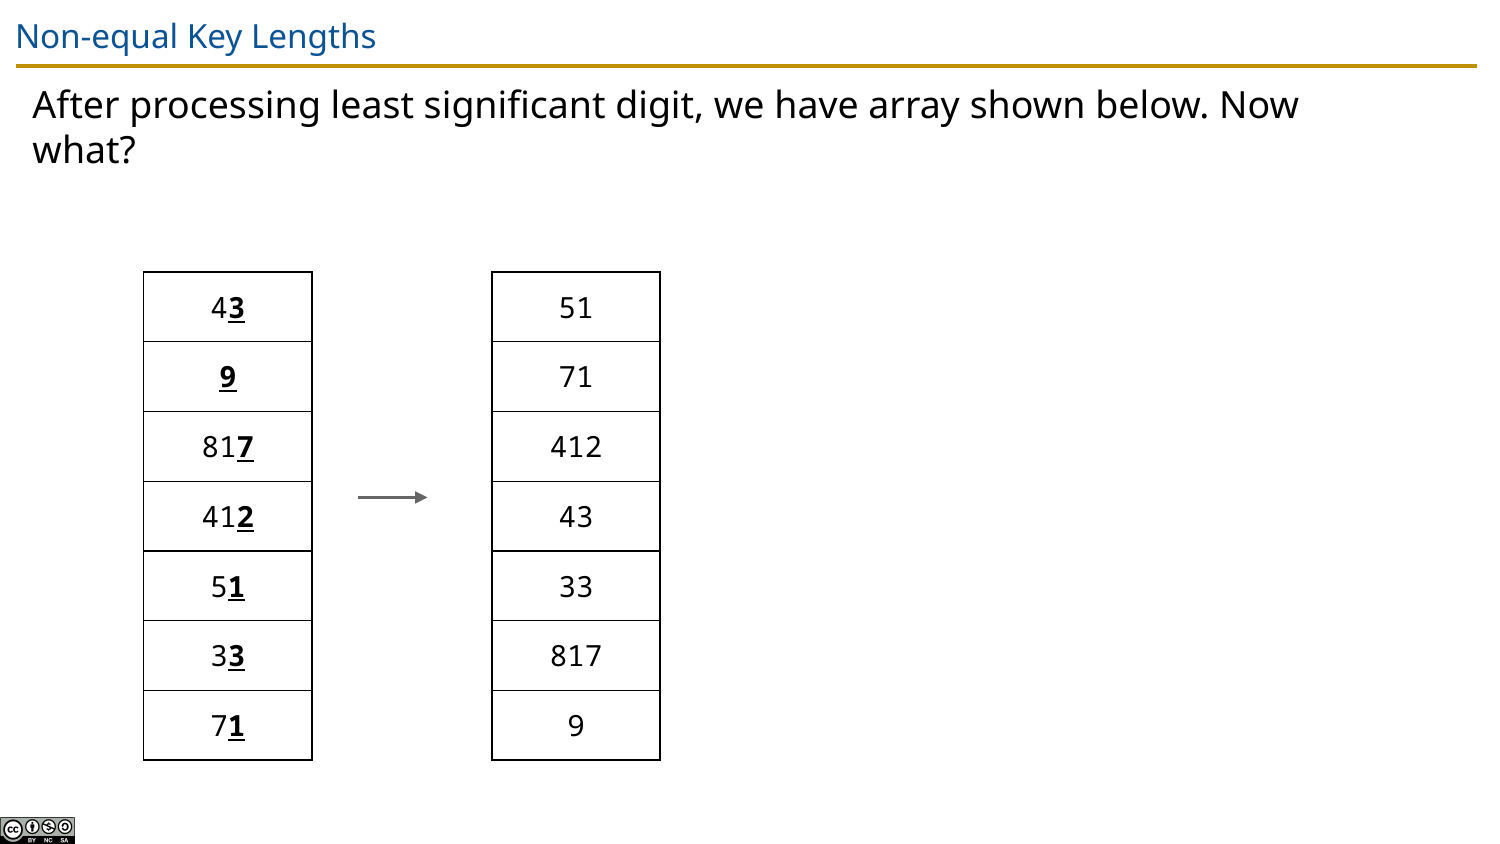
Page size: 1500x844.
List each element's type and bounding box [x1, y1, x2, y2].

table_cell [144, 552, 311, 620]
table_cell [493, 621, 659, 690]
table_header [144, 273, 311, 341]
table_cell [493, 412, 659, 481]
list [17, 65, 1416, 627]
table_cell [144, 691, 311, 759]
table_cell [144, 482, 311, 550]
table_cell [493, 552, 659, 620]
table_cell [144, 621, 311, 690]
table_cell [144, 412, 311, 481]
table_cell [493, 482, 659, 550]
picture [0, 817, 75, 844]
table_cell [144, 342, 311, 411]
table_header [493, 273, 659, 341]
table_cell [493, 342, 659, 411]
title [0, 0, 1398, 65]
table_cell [493, 691, 659, 759]
